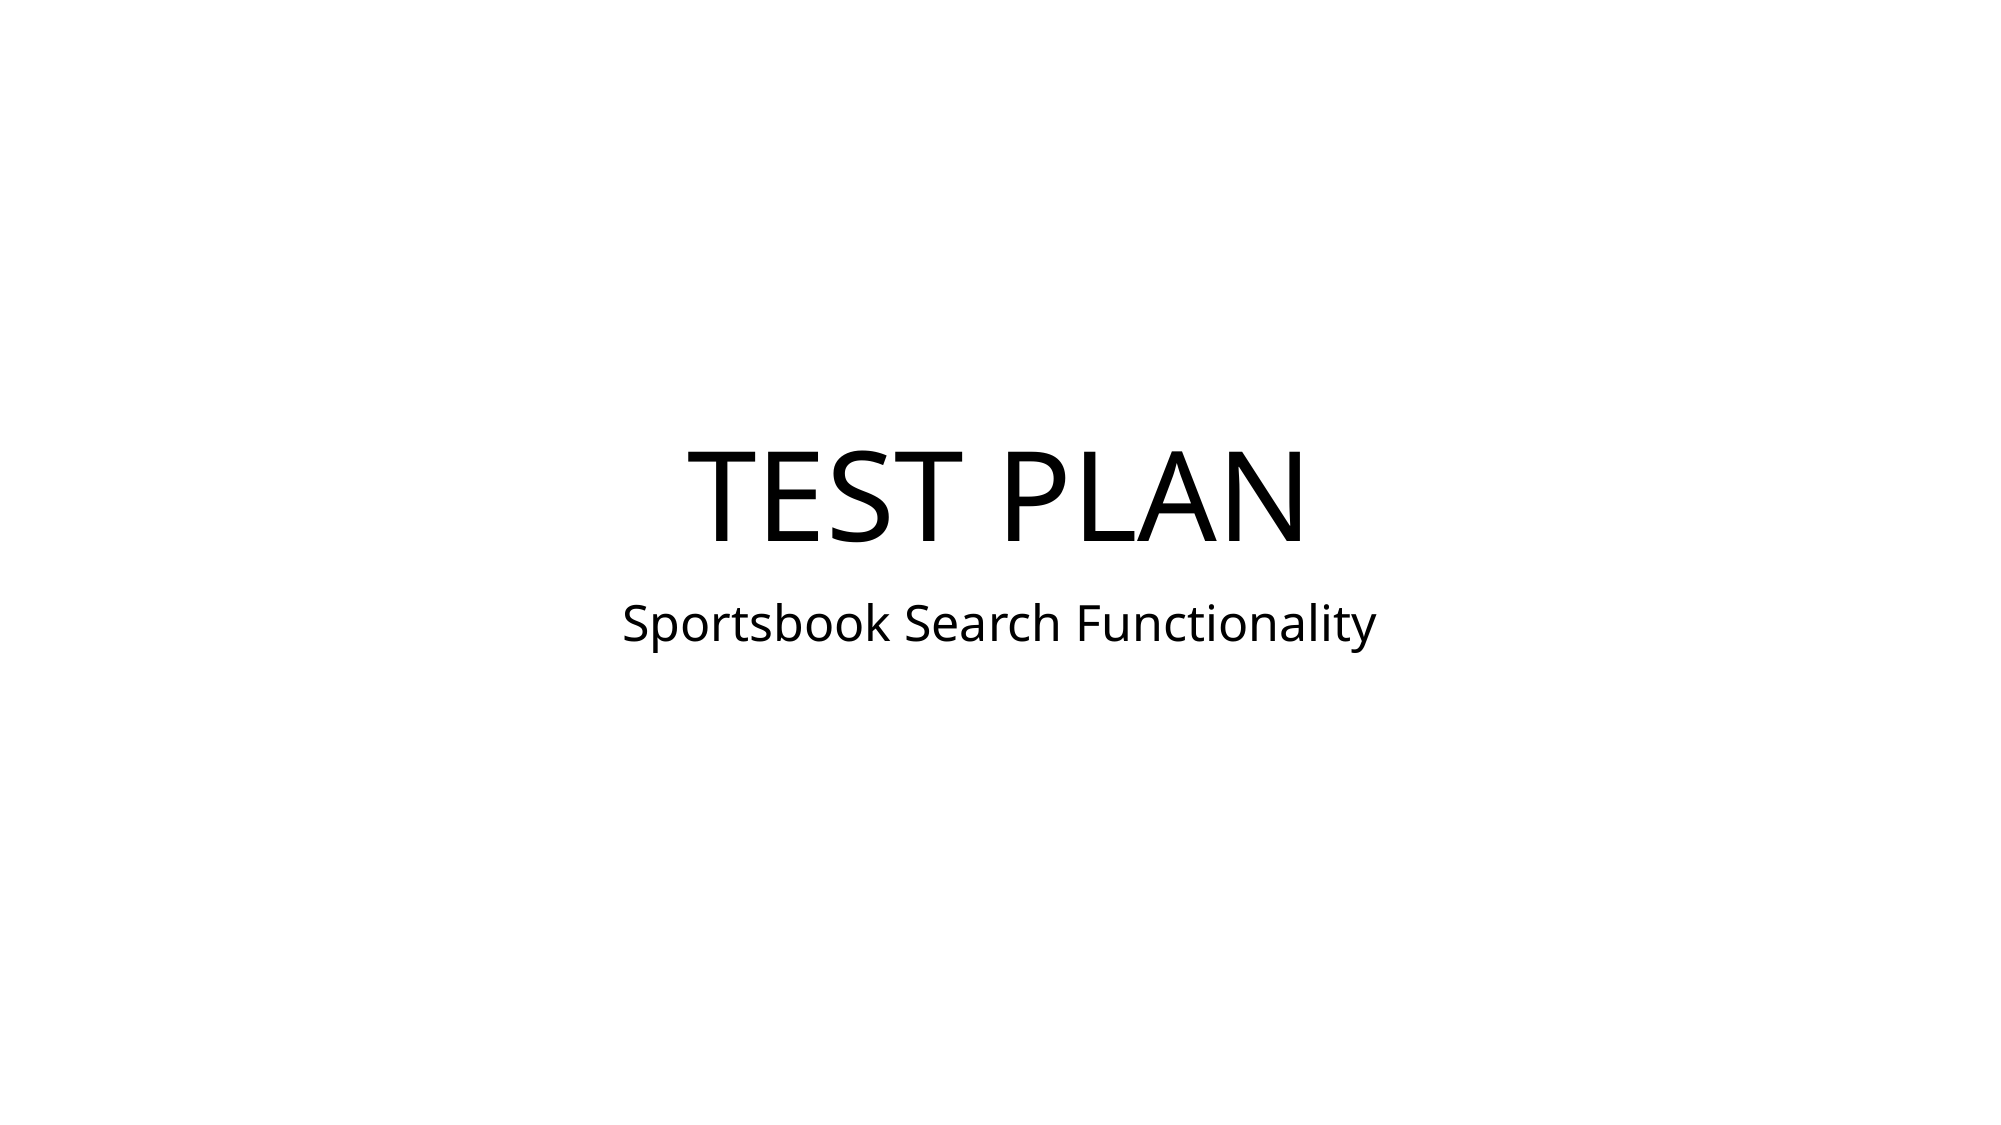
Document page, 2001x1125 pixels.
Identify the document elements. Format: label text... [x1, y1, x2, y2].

title TEST PLAN [249, 184, 1750, 576]
subtitle Sportsbook Search Functionality [249, 590, 1750, 863]
